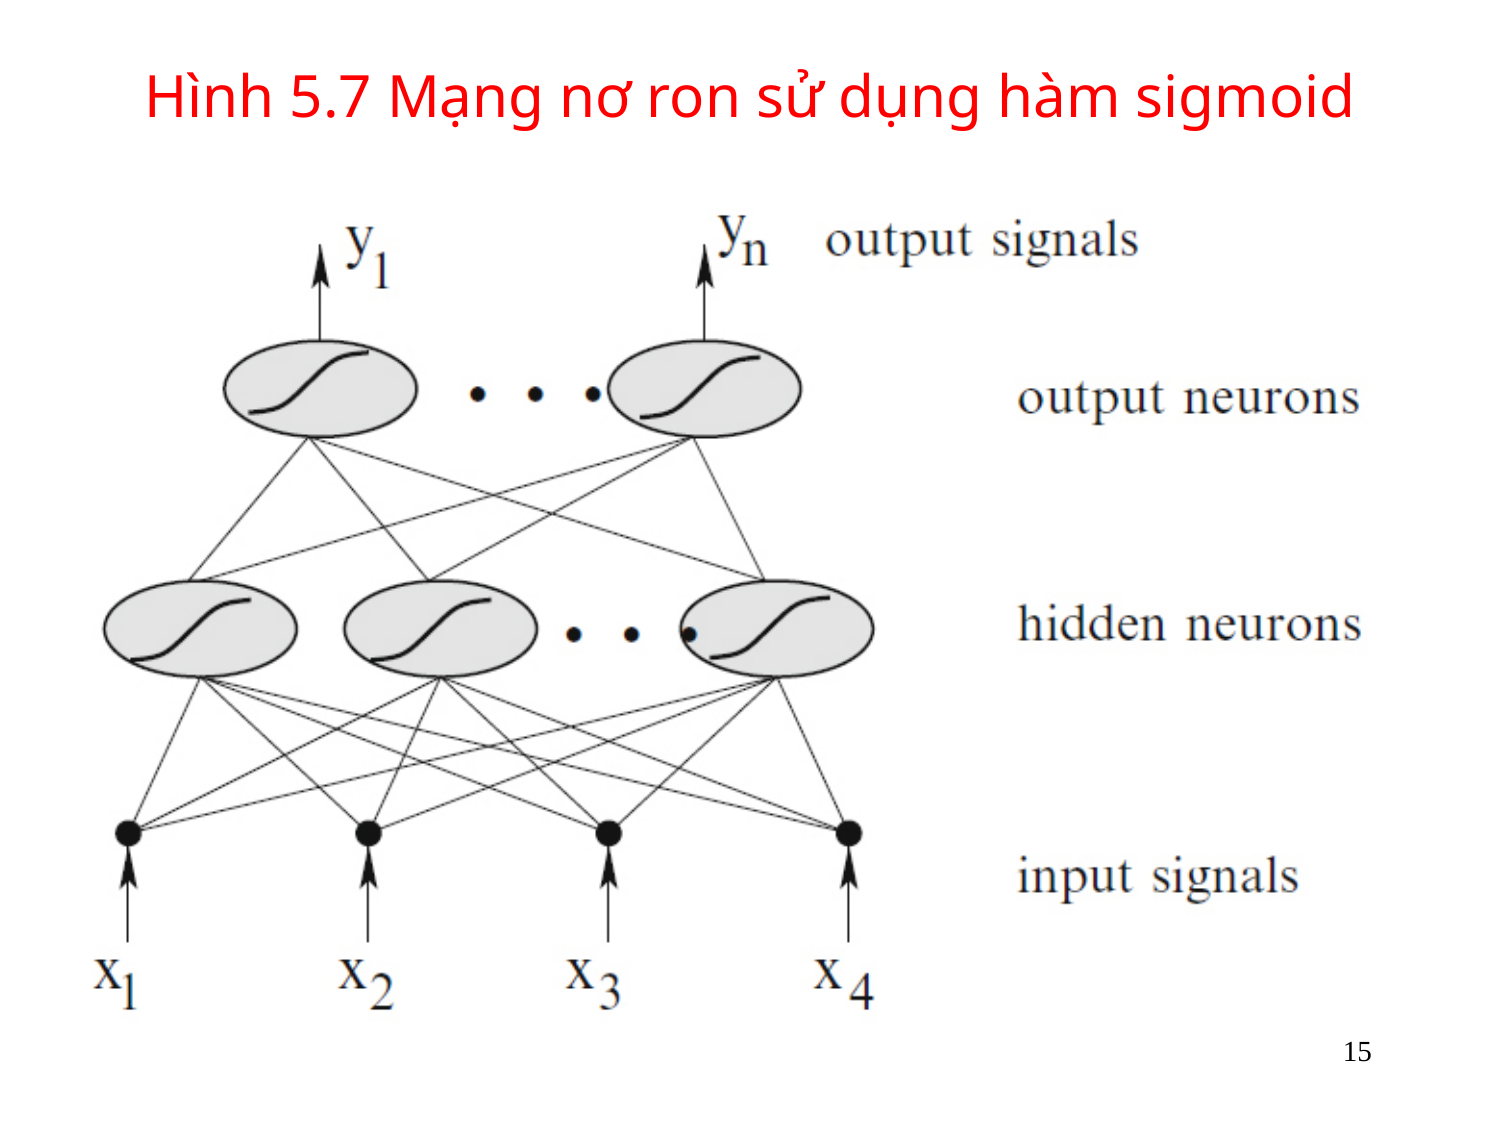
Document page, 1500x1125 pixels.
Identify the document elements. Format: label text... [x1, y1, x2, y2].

title Hình 5.7 Mạng nơ ron sử dụng hàm sigmoid [112, 50, 1388, 138]
slide_number 15 [1074, 1047, 1388, 1100]
picture [31, 162, 1411, 1037]
